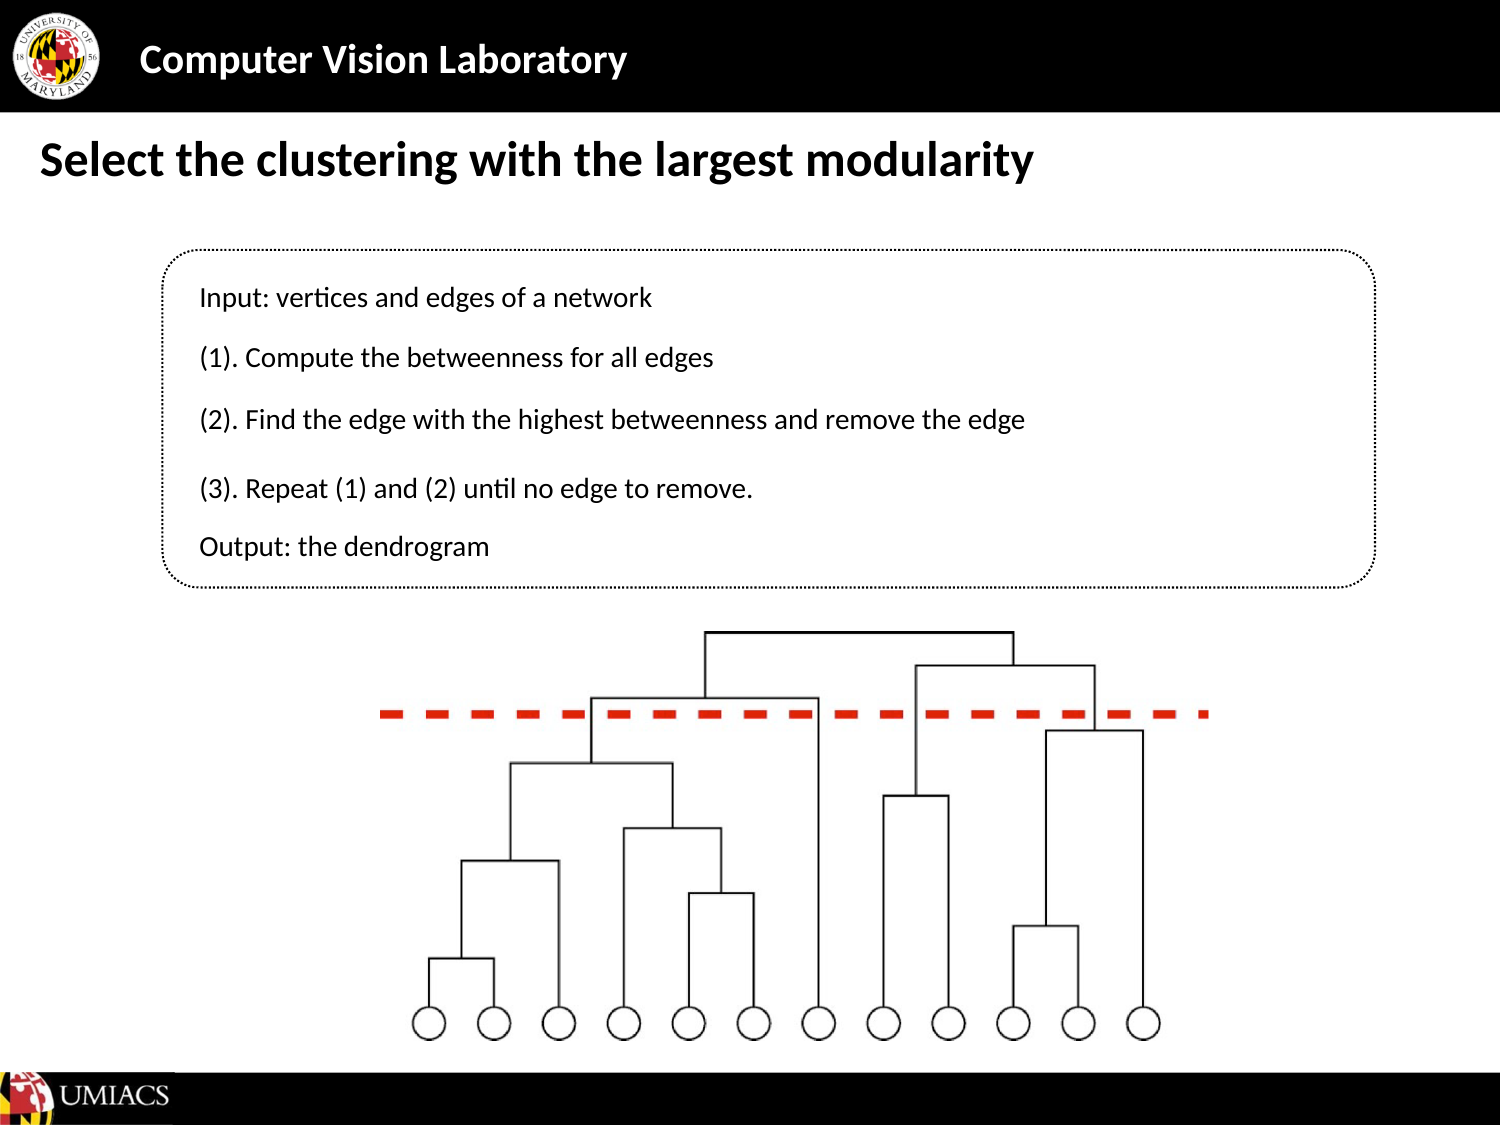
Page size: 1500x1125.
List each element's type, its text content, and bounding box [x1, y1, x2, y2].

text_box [162, 249, 1376, 588]
picture [0, 1072, 172, 1125]
picture [349, 599, 1231, 1064]
picture [12, 12, 100, 100]
title Select the clustering with the largest modularity [24, 112, 1301, 201]
